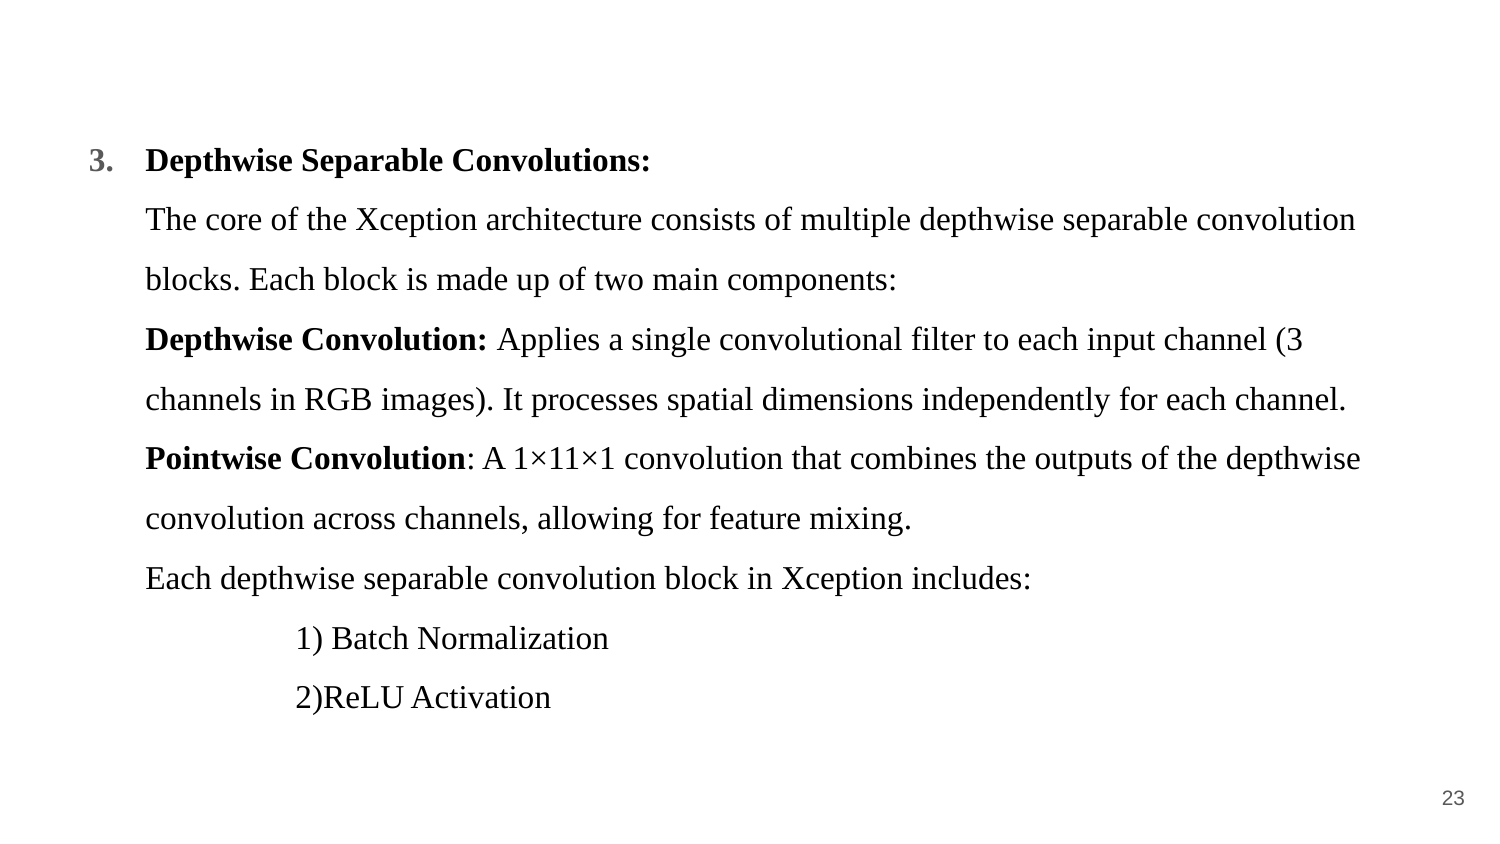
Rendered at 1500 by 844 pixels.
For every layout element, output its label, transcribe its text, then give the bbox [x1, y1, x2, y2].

text_box Depthwise Separable Convolutions: The core of the Xception architecture consists of multiple depthwise separable convolution blocks. Each block is made up of two main components: Depthwise Convolution: Applies a single convolutional filter to each input channel (3 channels in RGB images). It processes spatial dimensions independently for each channel. Pointwise Convolution: A 1×11×1 convolution that combines the outputs of the depthwise convolution across channels, allowing for feature mixing. Each depthwise separable convolution block in Xception includes: 1) Batch Normalization 2)ReLU Activation [51, 102, 1395, 817]
slide_number 23 [1389, 764, 1480, 830]
